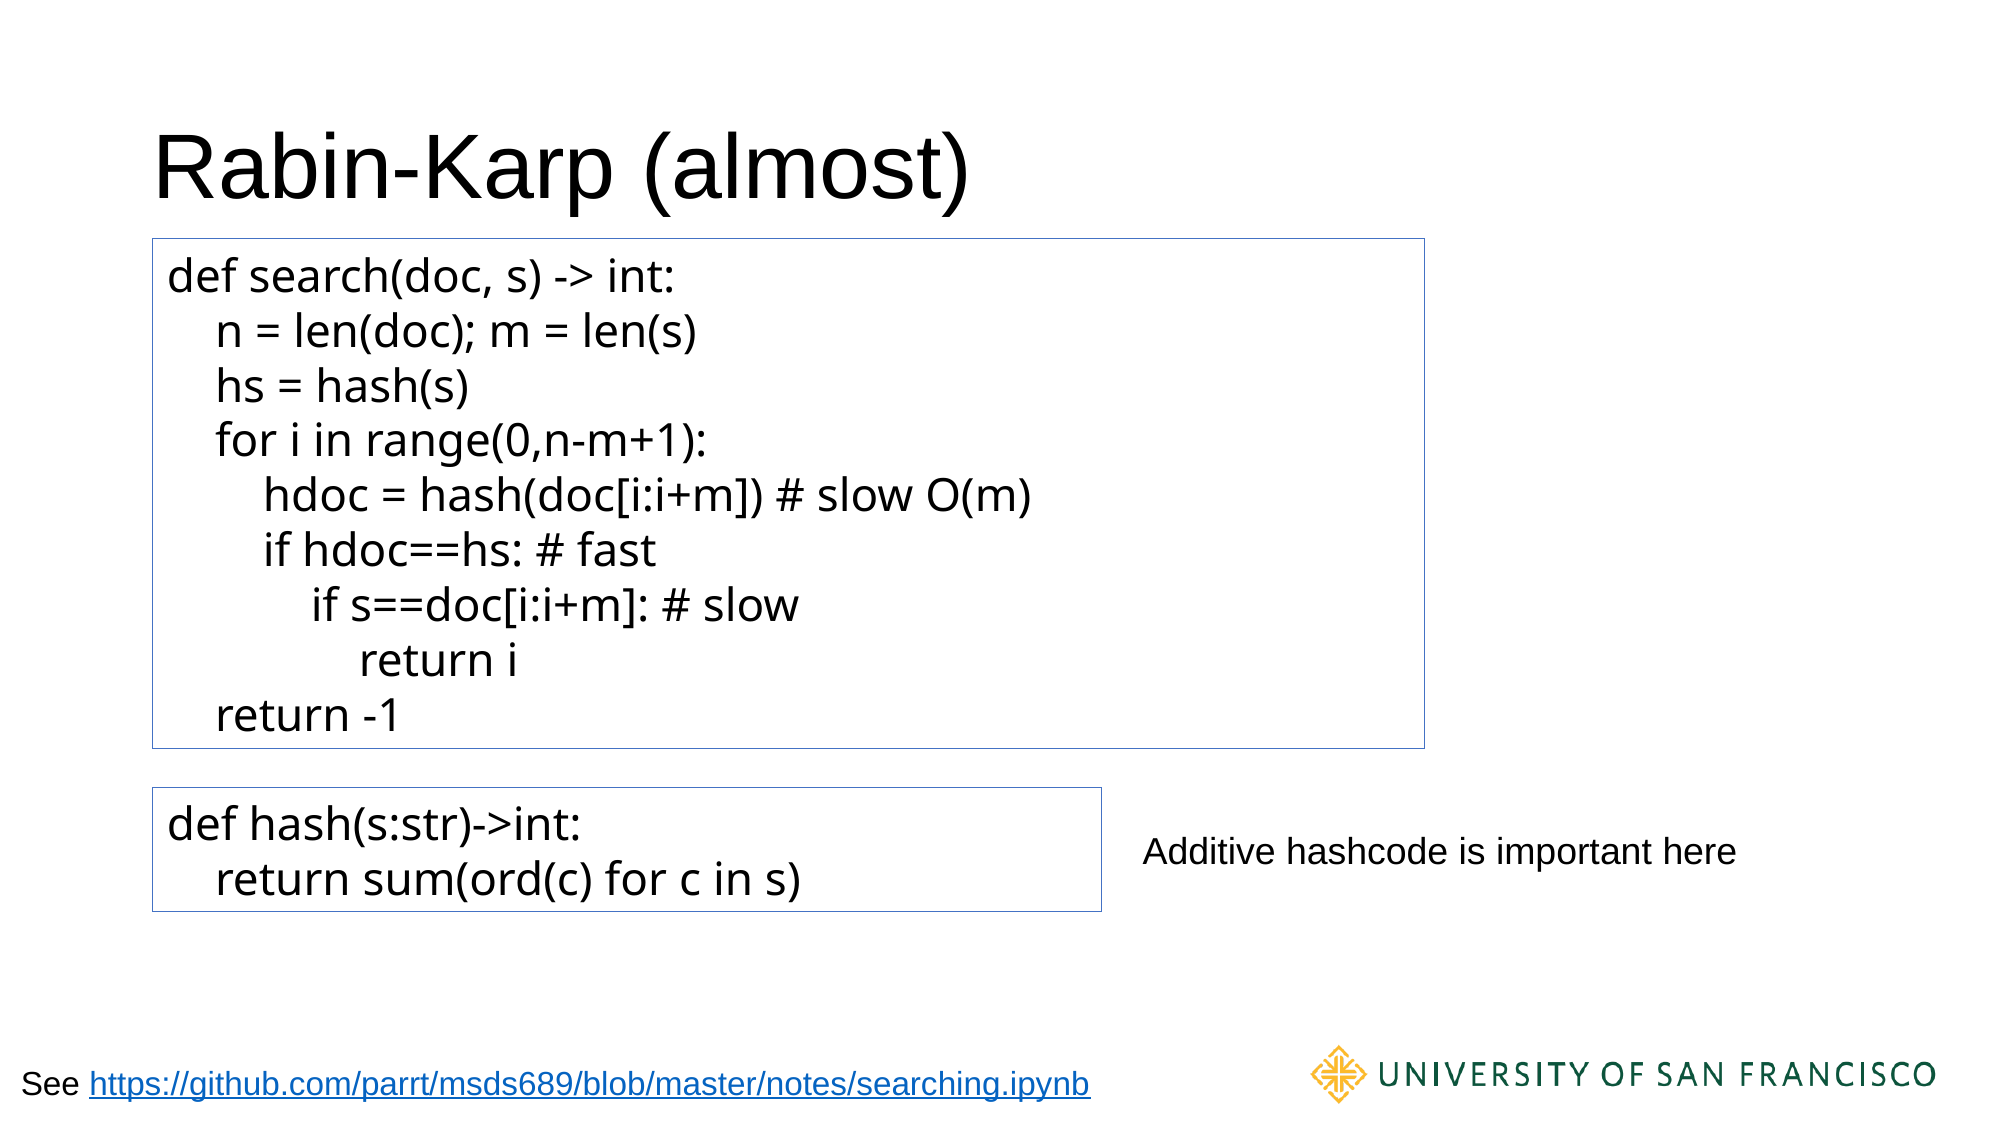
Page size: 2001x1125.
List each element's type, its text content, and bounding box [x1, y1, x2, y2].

text_box Additive hashcode is important here [1127, 819, 1753, 880]
text_box def hash(s:str)->int: return sum(ord(c) for c in s) [152, 787, 1102, 912]
text_box def search(doc, s) -> int: n = len(doc); m = len(s) hs = hash(s) for i in range(0,n-m+1): hdoc = hash(doc[i:i+m]) # slow O(m) if hdoc==hs: # fast if s==doc[i:i+m]: # slow return i return -1 [152, 238, 1425, 749]
text_box See https://github.com/parrt/msds689/blob/master/notes/searching.ipynb [6, 1054, 1107, 1109]
title Rabin-Karp (almost) [137, 59, 1863, 278]
